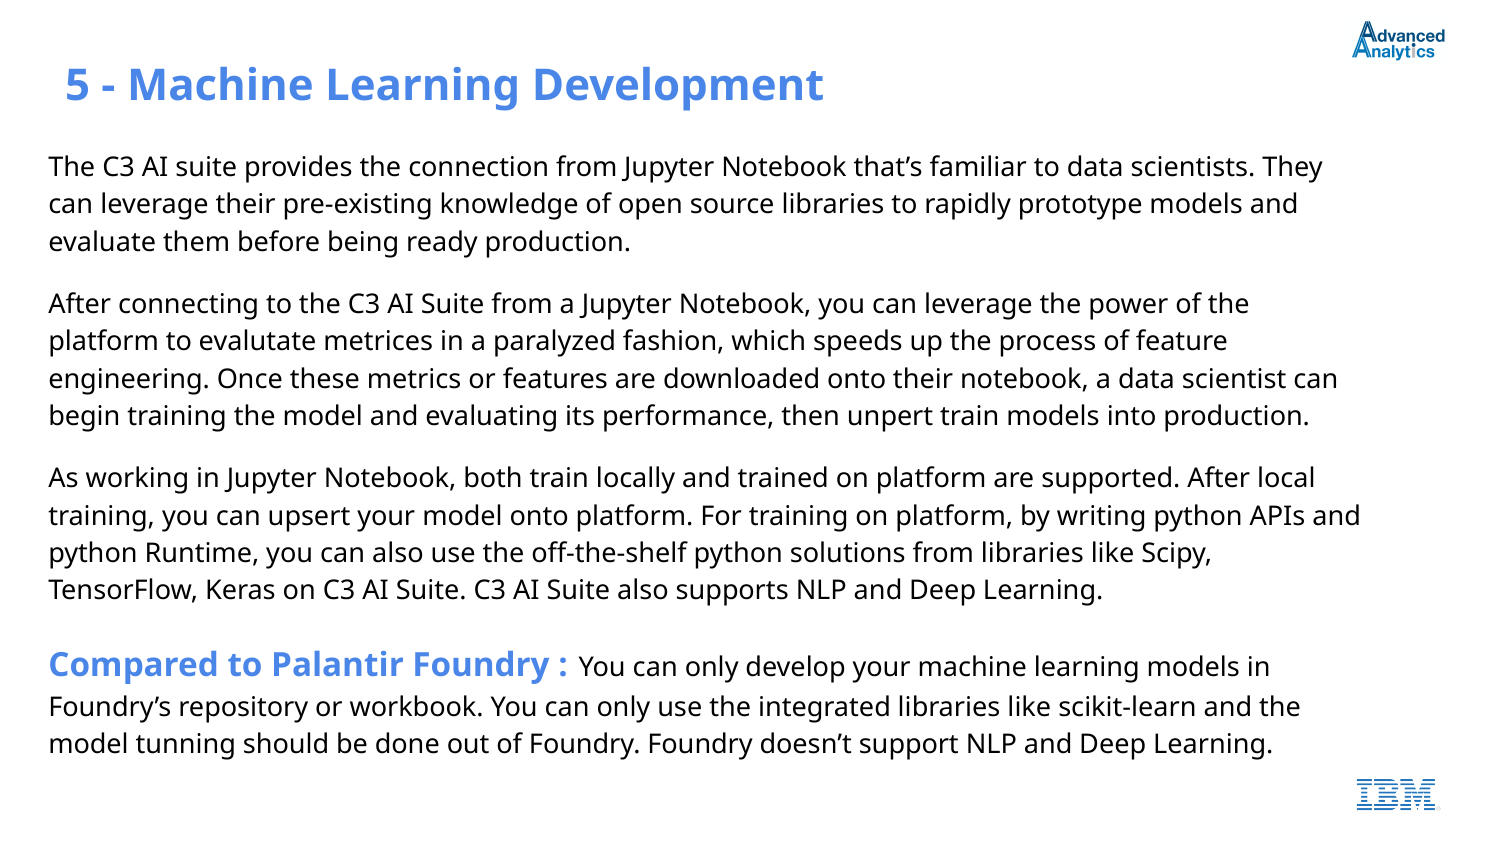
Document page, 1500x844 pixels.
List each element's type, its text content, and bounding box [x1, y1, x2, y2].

picture [1351, 771, 1444, 820]
text_box The C3 AI suite provides the connection from Jupyter Notebook that’s familiar to data scientists. They can leverage their pre-existing knowledge of open source libraries to rapidly prototype models and evaluate them before being ready production. After connecting to the C3 AI Suite from a Jupyter Notebook, you can leverage the power of the platform to evalutate metrices in a paralyzed fashion, which speeds up the process of feature engineering. Once these metrics or features are downloaded onto their notebook, a data scientist can begin training the model and evaluating its performance, then unpert train models into production. As working in Jupyter Notebook, both train locally and trained on platform are supported. After local training, you can upsert your model onto platform. For training on platform, by writing python APIs and python Runtime, you can also use the off-the-shelf python solutions from libraries like Scipy, TensorFlow, Keras on C3 AI Suite. C3 AI Suite also supports NLP and Deep Learning. Compared to Palantir Foundry : You can only develop your machine learning models in Foundry’s repository or workbook. You can only use the integrated libraries like scikit-learn and the model tunning should be done out of Foundry. Foundry doesn’t support NLP and Deep Learning. [33, 129, 1379, 601]
text_box 5 - Machine Learning Development [49, 41, 1102, 129]
picture [1344, 16, 1451, 66]
